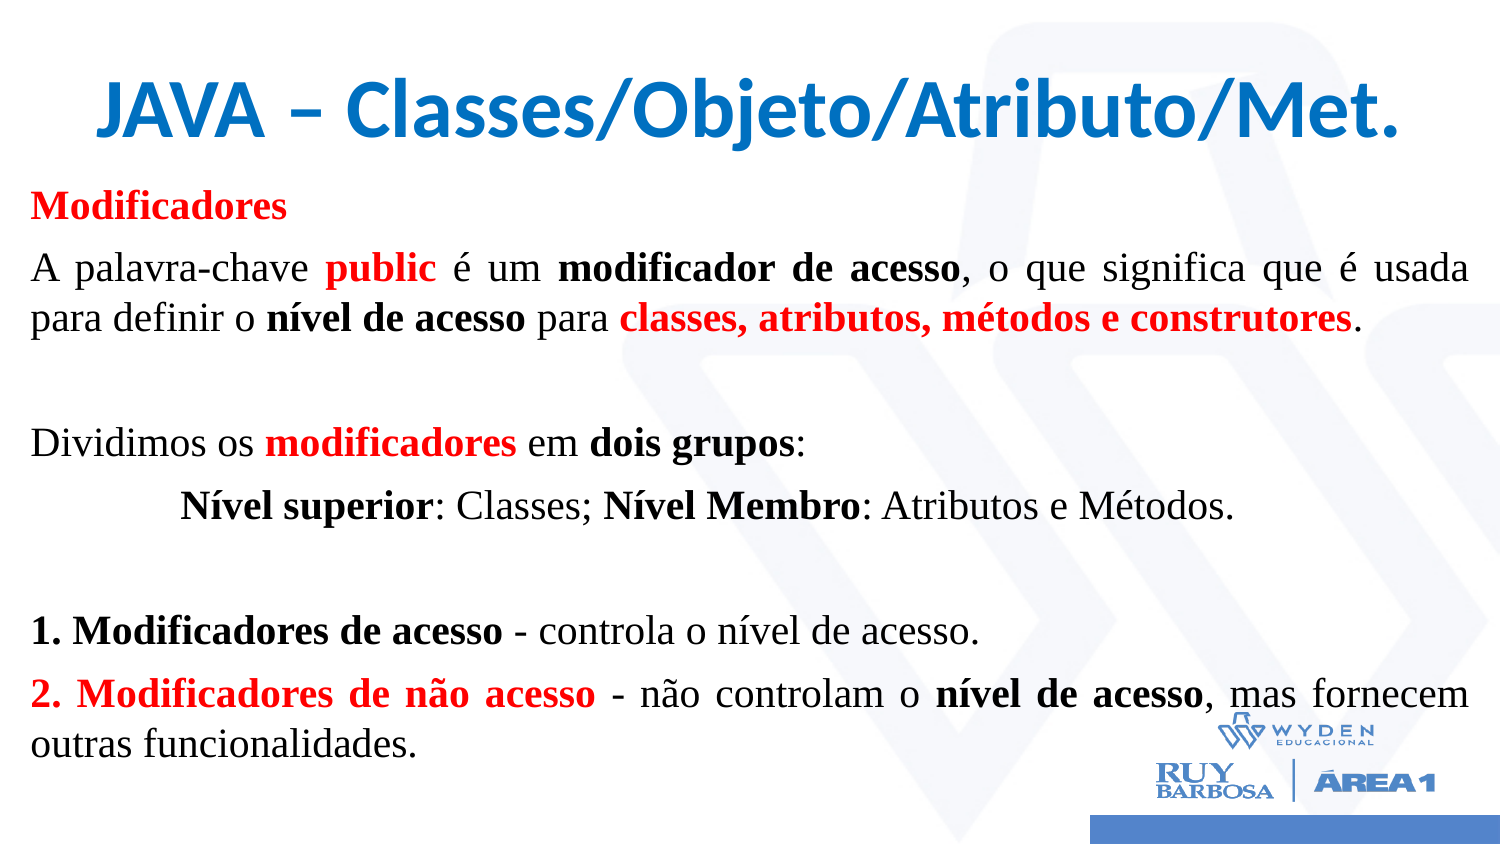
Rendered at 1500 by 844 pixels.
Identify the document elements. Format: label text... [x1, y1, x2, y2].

title JAVA – Classes/Objeto/Atributo/Met. [74, 33, 1426, 169]
picture [0, 0, 1500, 844]
list Modificadores A palavra-chave public é um modificador de acesso, o que significa que é usada para definir o nível de acesso para classes, atributos, métodos e construtores. Dividimos os modificadores em dois grupos: Nível superior: Classes; Nível Membro: Atributos e Métodos. 1. Modificadores de acesso - controla o nível de acesso. 2. Modificadores de não acesso - não controlam o nível de acesso, mas fornecem outras funcionalidades. [22, 169, 1478, 811]
